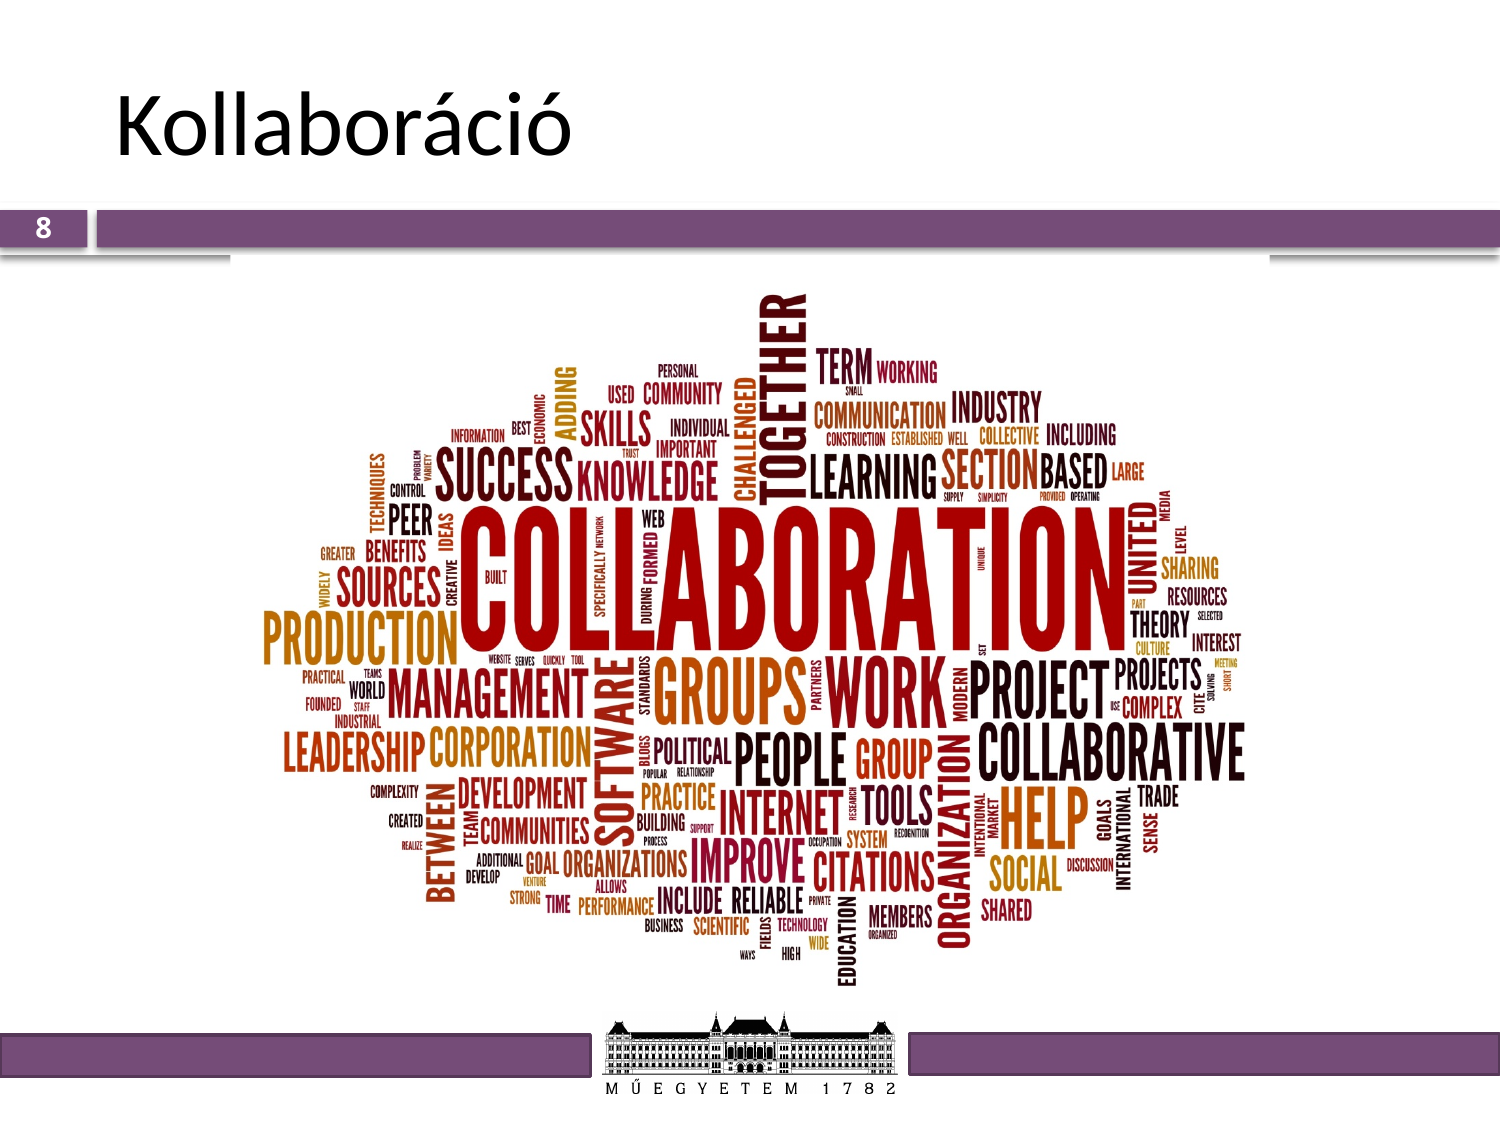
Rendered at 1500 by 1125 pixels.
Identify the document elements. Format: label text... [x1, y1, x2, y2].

picture [602, 1011, 898, 1094]
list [229, 255, 1270, 1000]
slide_number 8 [0, 208, 88, 249]
title Kollaboráció [100, 37, 1438, 200]
